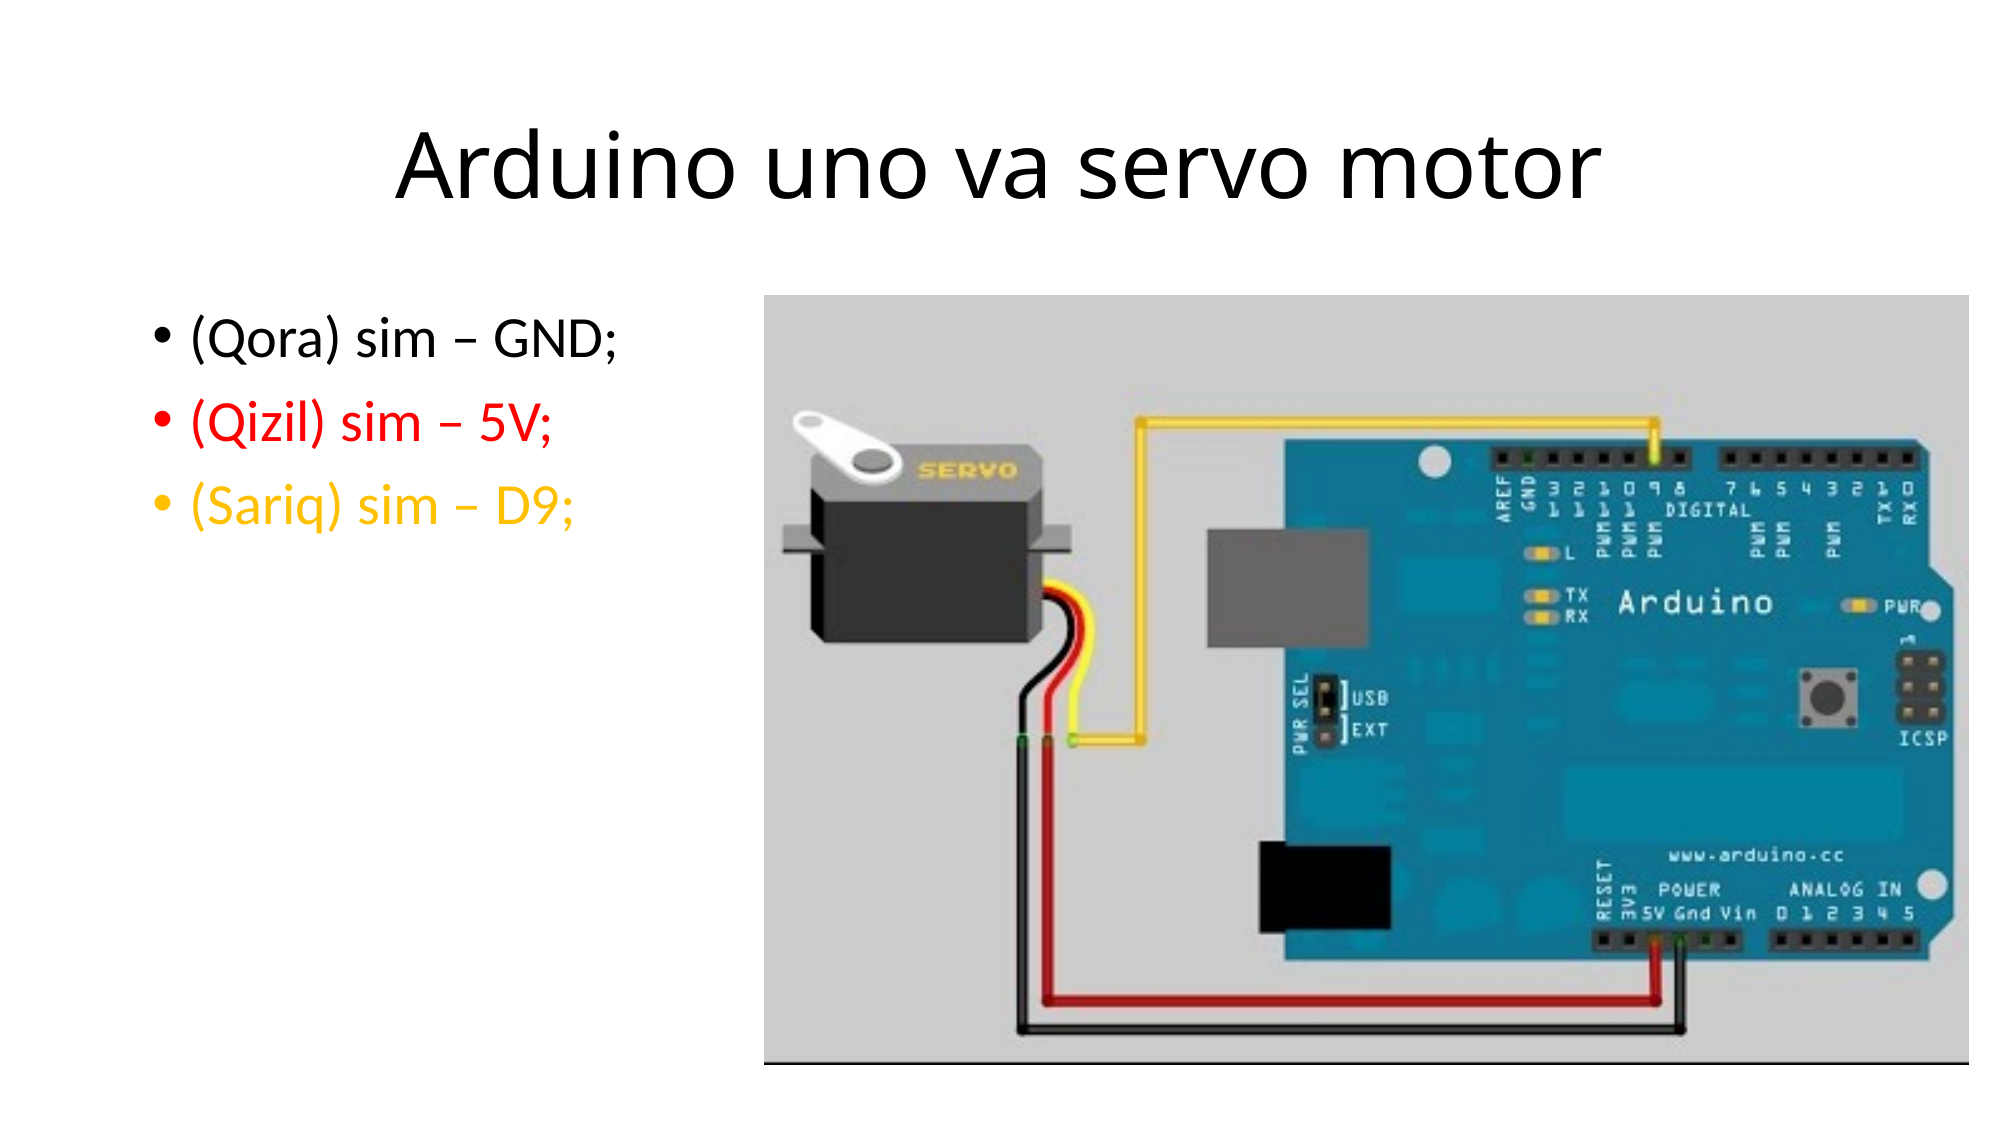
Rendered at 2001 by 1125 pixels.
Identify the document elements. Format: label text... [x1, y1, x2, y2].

title Arduino uno va servo motor [137, 59, 1863, 278]
picture [764, 295, 1969, 1066]
list (Qora) sim – GND; (Qizil) sim – 5V; (Sariq) sim – D9; [137, 299, 652, 1014]
